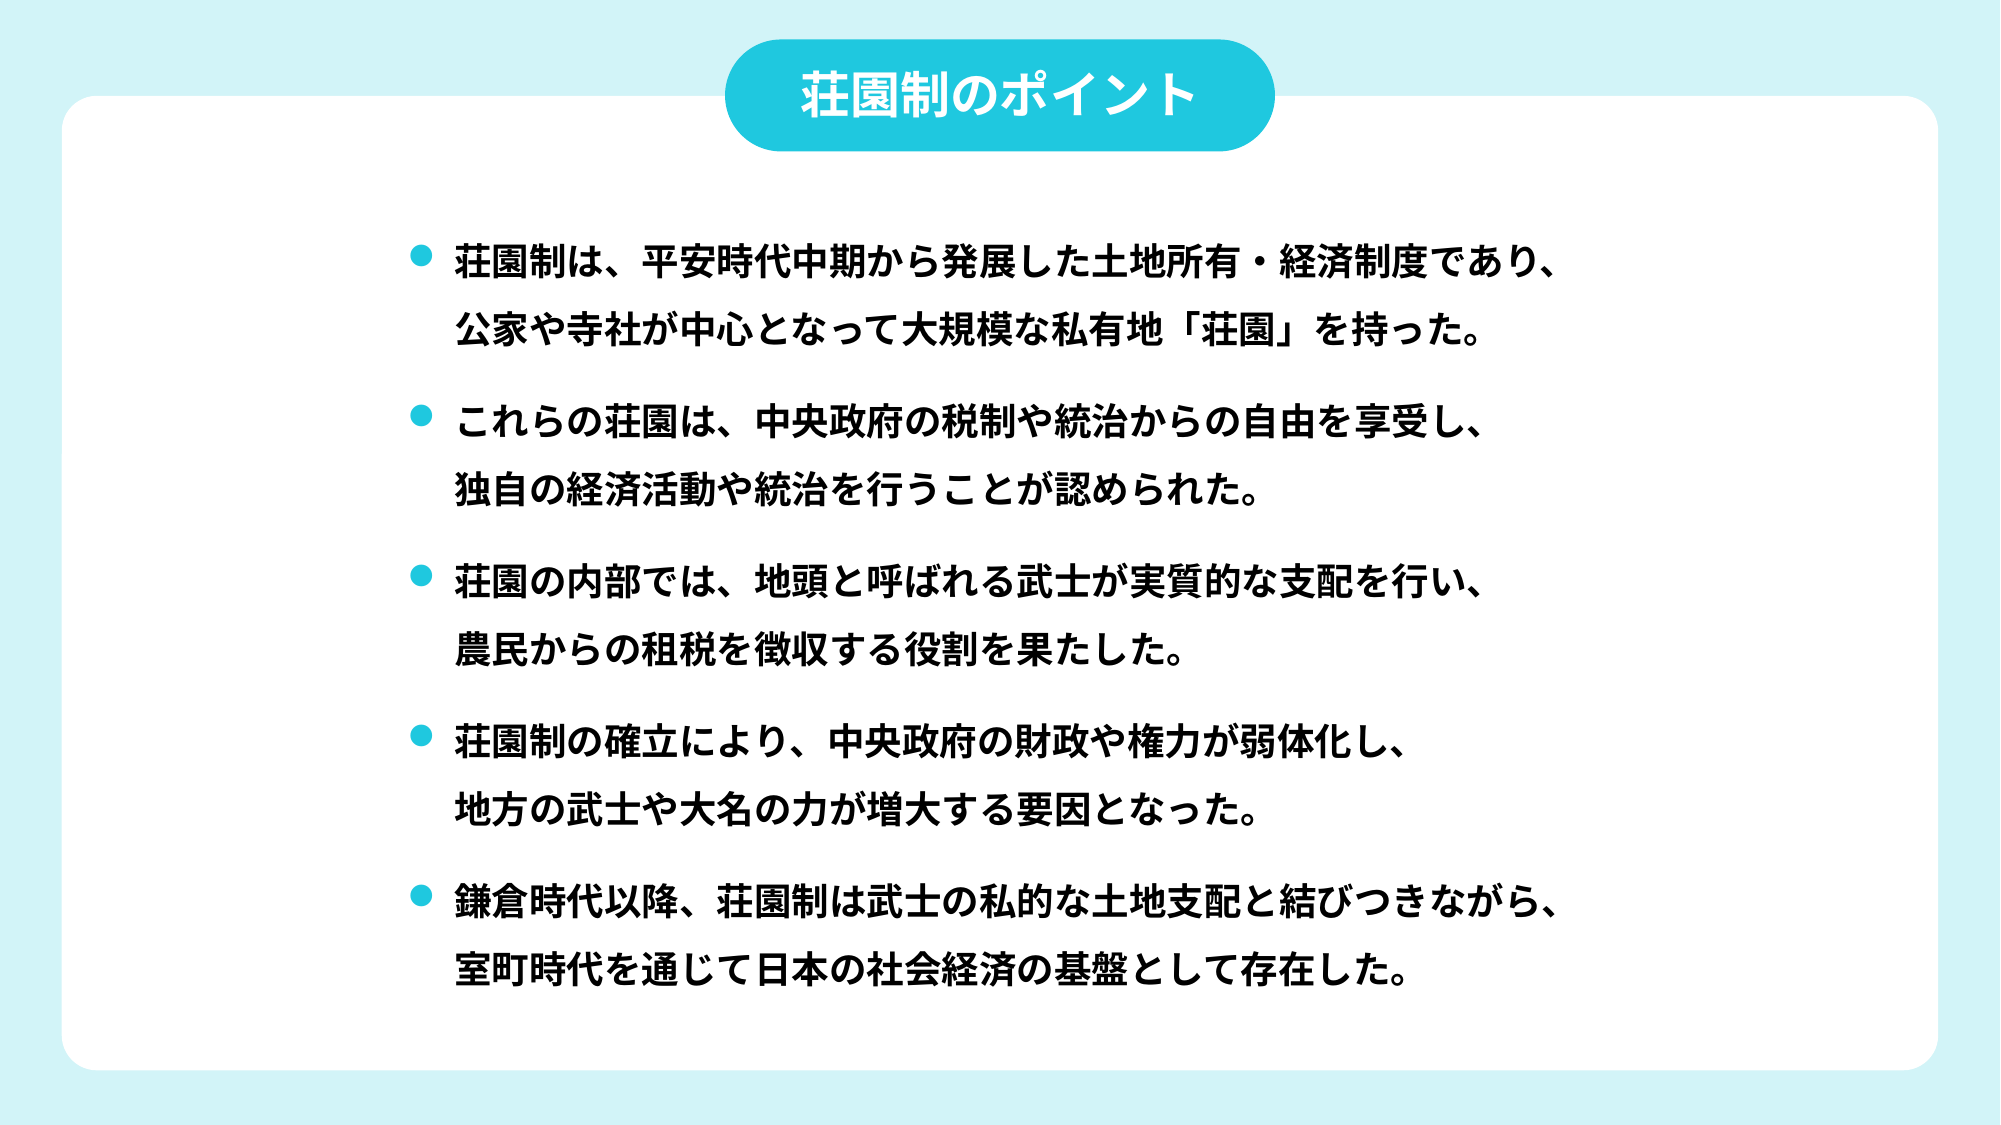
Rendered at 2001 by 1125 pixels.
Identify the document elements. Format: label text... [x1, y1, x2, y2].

text_box [60, 94, 1940, 1072]
text_box 荘園制は、平安時代中期から発展した土地所有・経済制度であり、 公家や寺社が中心となって大規模な私有地「荘園」を持った。 これらの荘園は、中央政府の税制や統治からの自由を享受し、 独自の経済活動や統治を行うことが認められた。 荘園の内部では、地頭と呼ばれる武士が実質的な支配を行い、 農民からの租税を徴収する役割を果たした。 荘園制の確立により、中央政府の財政や権力が弱体化し、 地方の武士や大名の力が増大する要因となった。 鎌倉時代以降、荘園制は武士の私的な土地支配と結びつきながら、 室町時代を通じて日本の社会経済の基盤として存在した。 [392, 208, 1608, 999]
text_box 荘園制のポイント [725, 39, 1276, 152]
